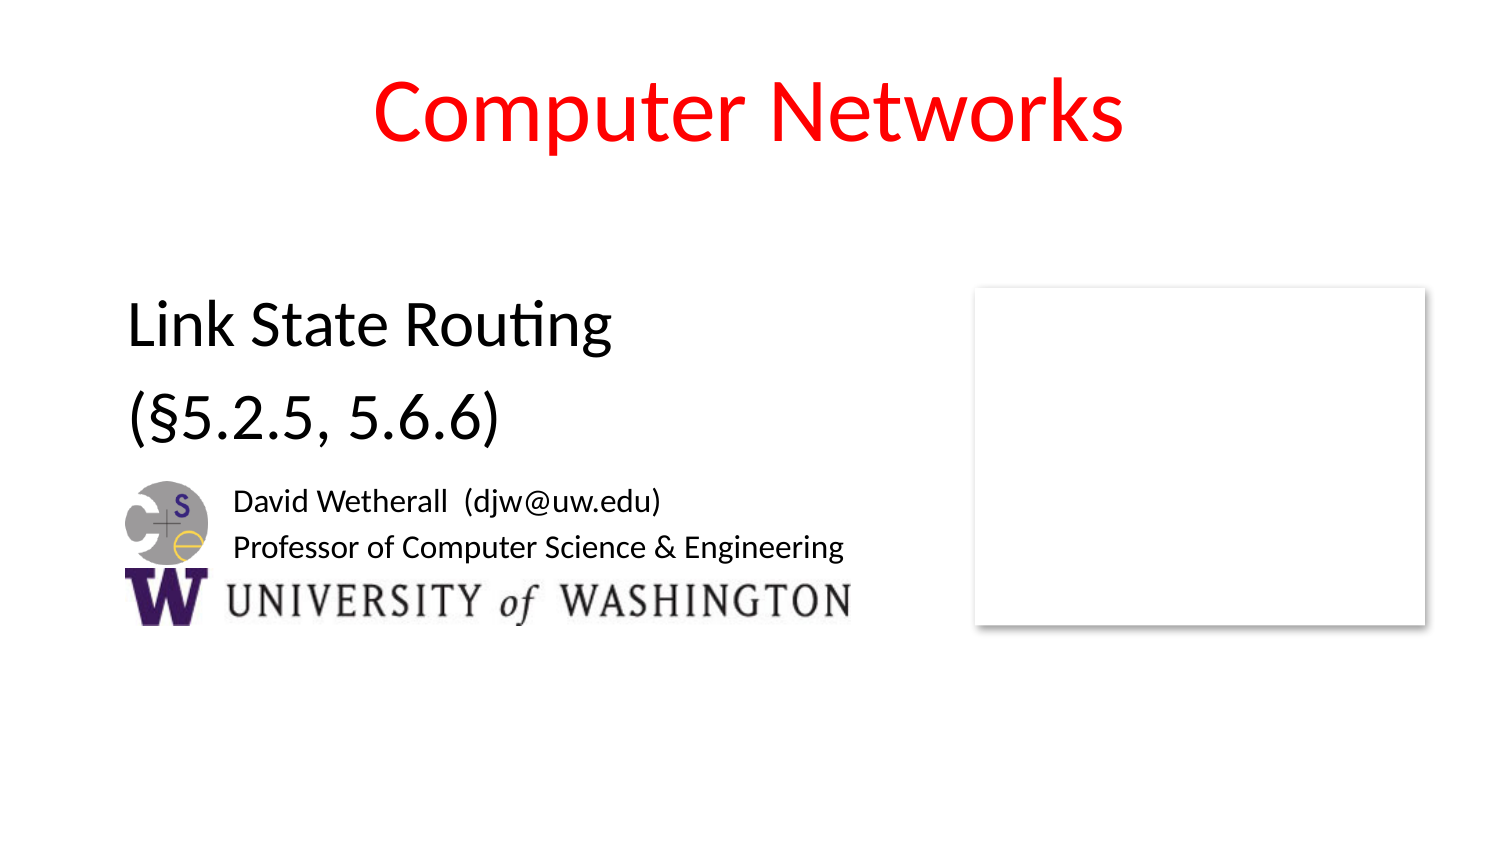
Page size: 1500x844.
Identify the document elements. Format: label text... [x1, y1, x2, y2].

title Computer Networks [37, 34, 1463, 175]
picture [125, 568, 851, 626]
list Link State Routing (§5.2.5, 5.6.6) [112, 271, 975, 522]
picture [125, 522, 208, 565]
